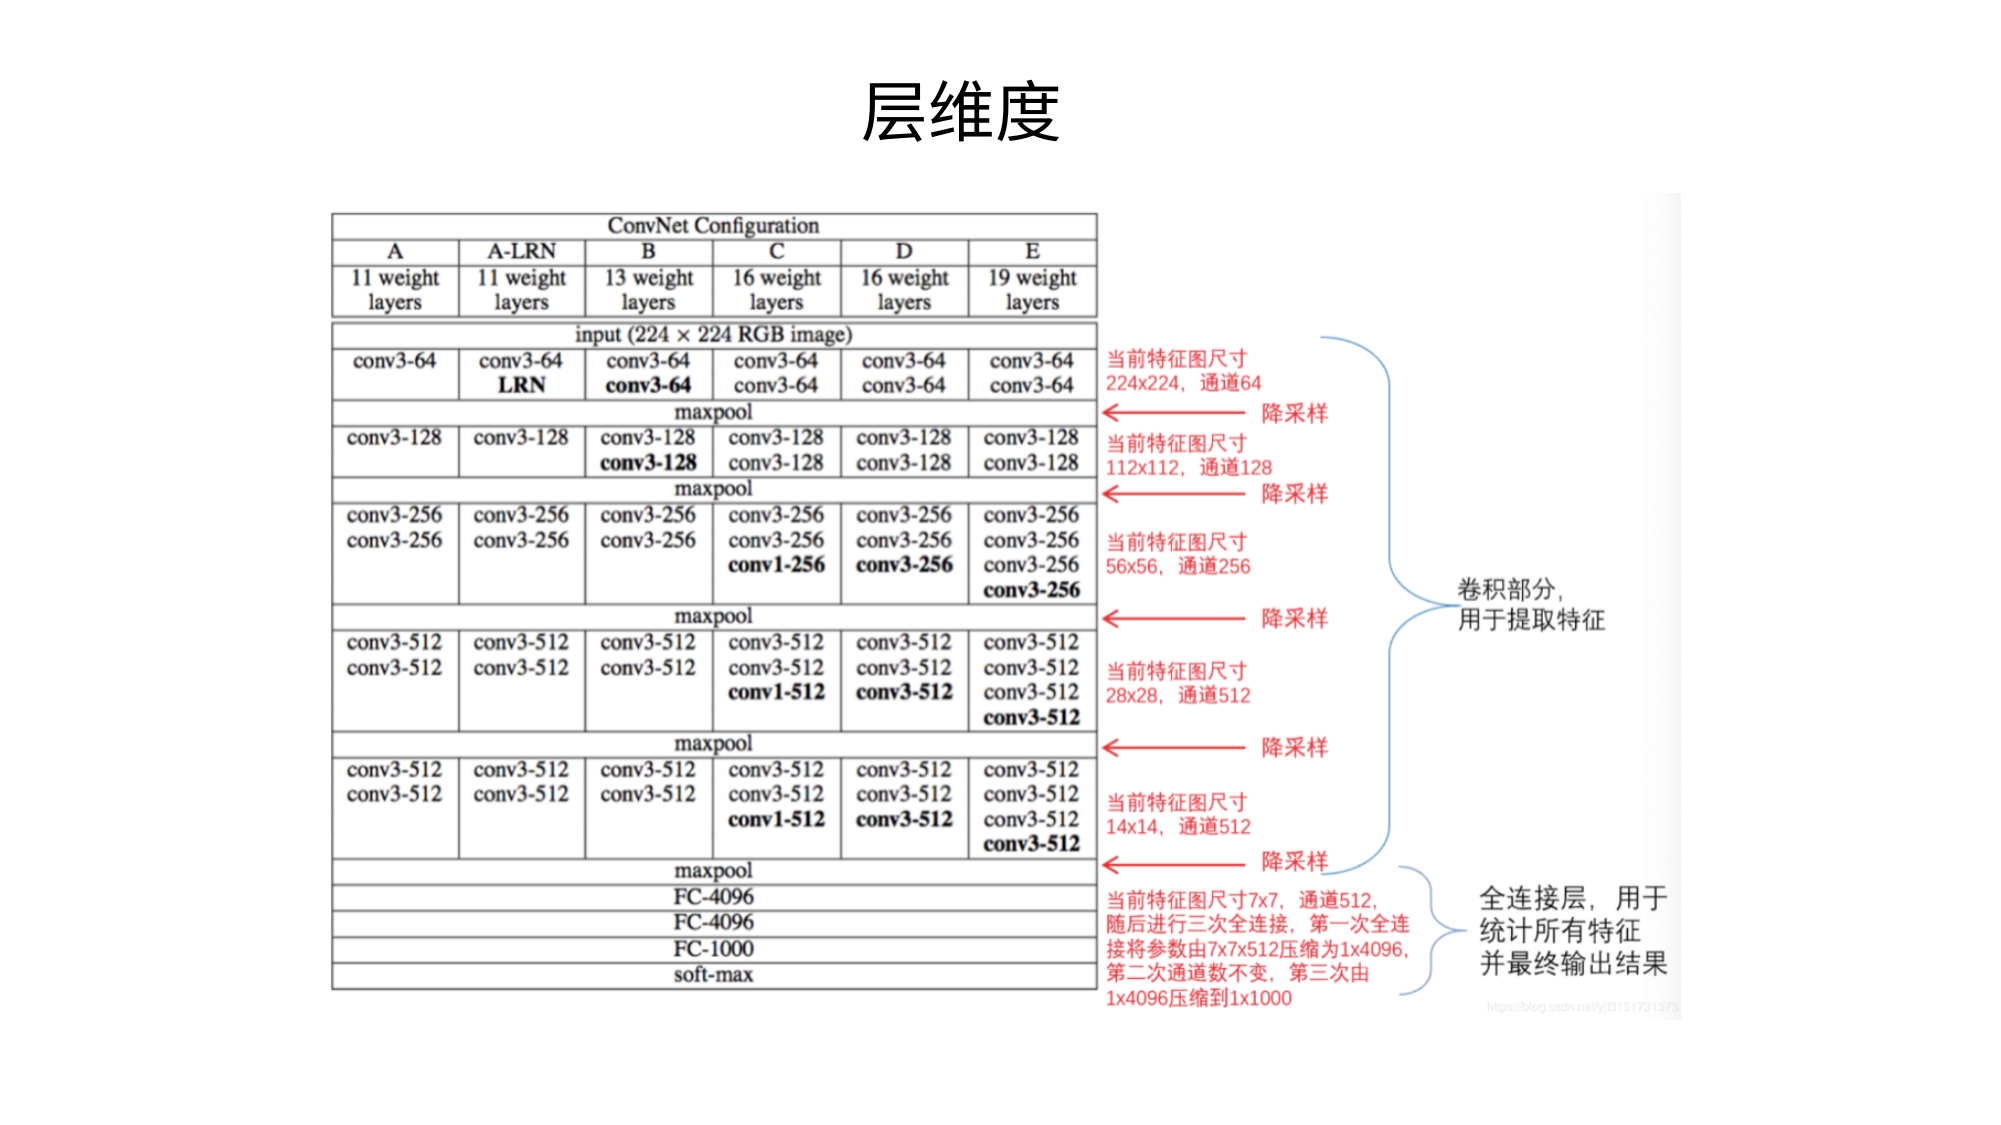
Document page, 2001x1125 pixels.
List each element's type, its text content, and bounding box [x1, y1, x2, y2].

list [319, 193, 1681, 1020]
text_box 层维度 [846, 62, 1253, 157]
